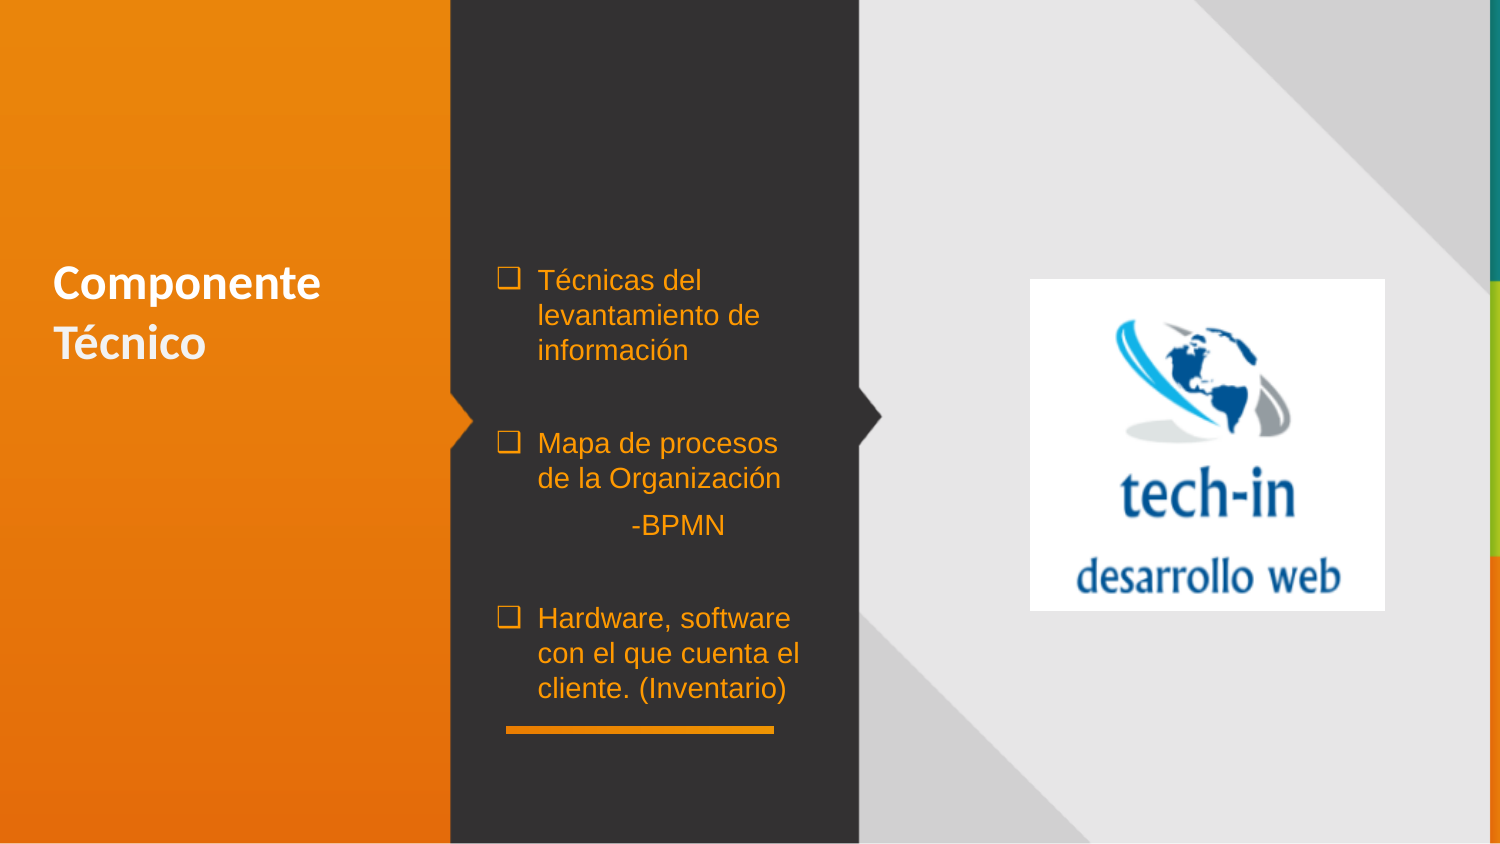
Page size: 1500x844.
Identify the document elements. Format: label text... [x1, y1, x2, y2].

text_box Componente Técnico [38, 242, 363, 369]
picture [0, 0, 1500, 844]
text_box Técnicas del levantamiento de información Mapa de procesos de la Organización -BPMN Hardware, software con el que cuenta el cliente. (Inventario) [466, 253, 831, 381]
